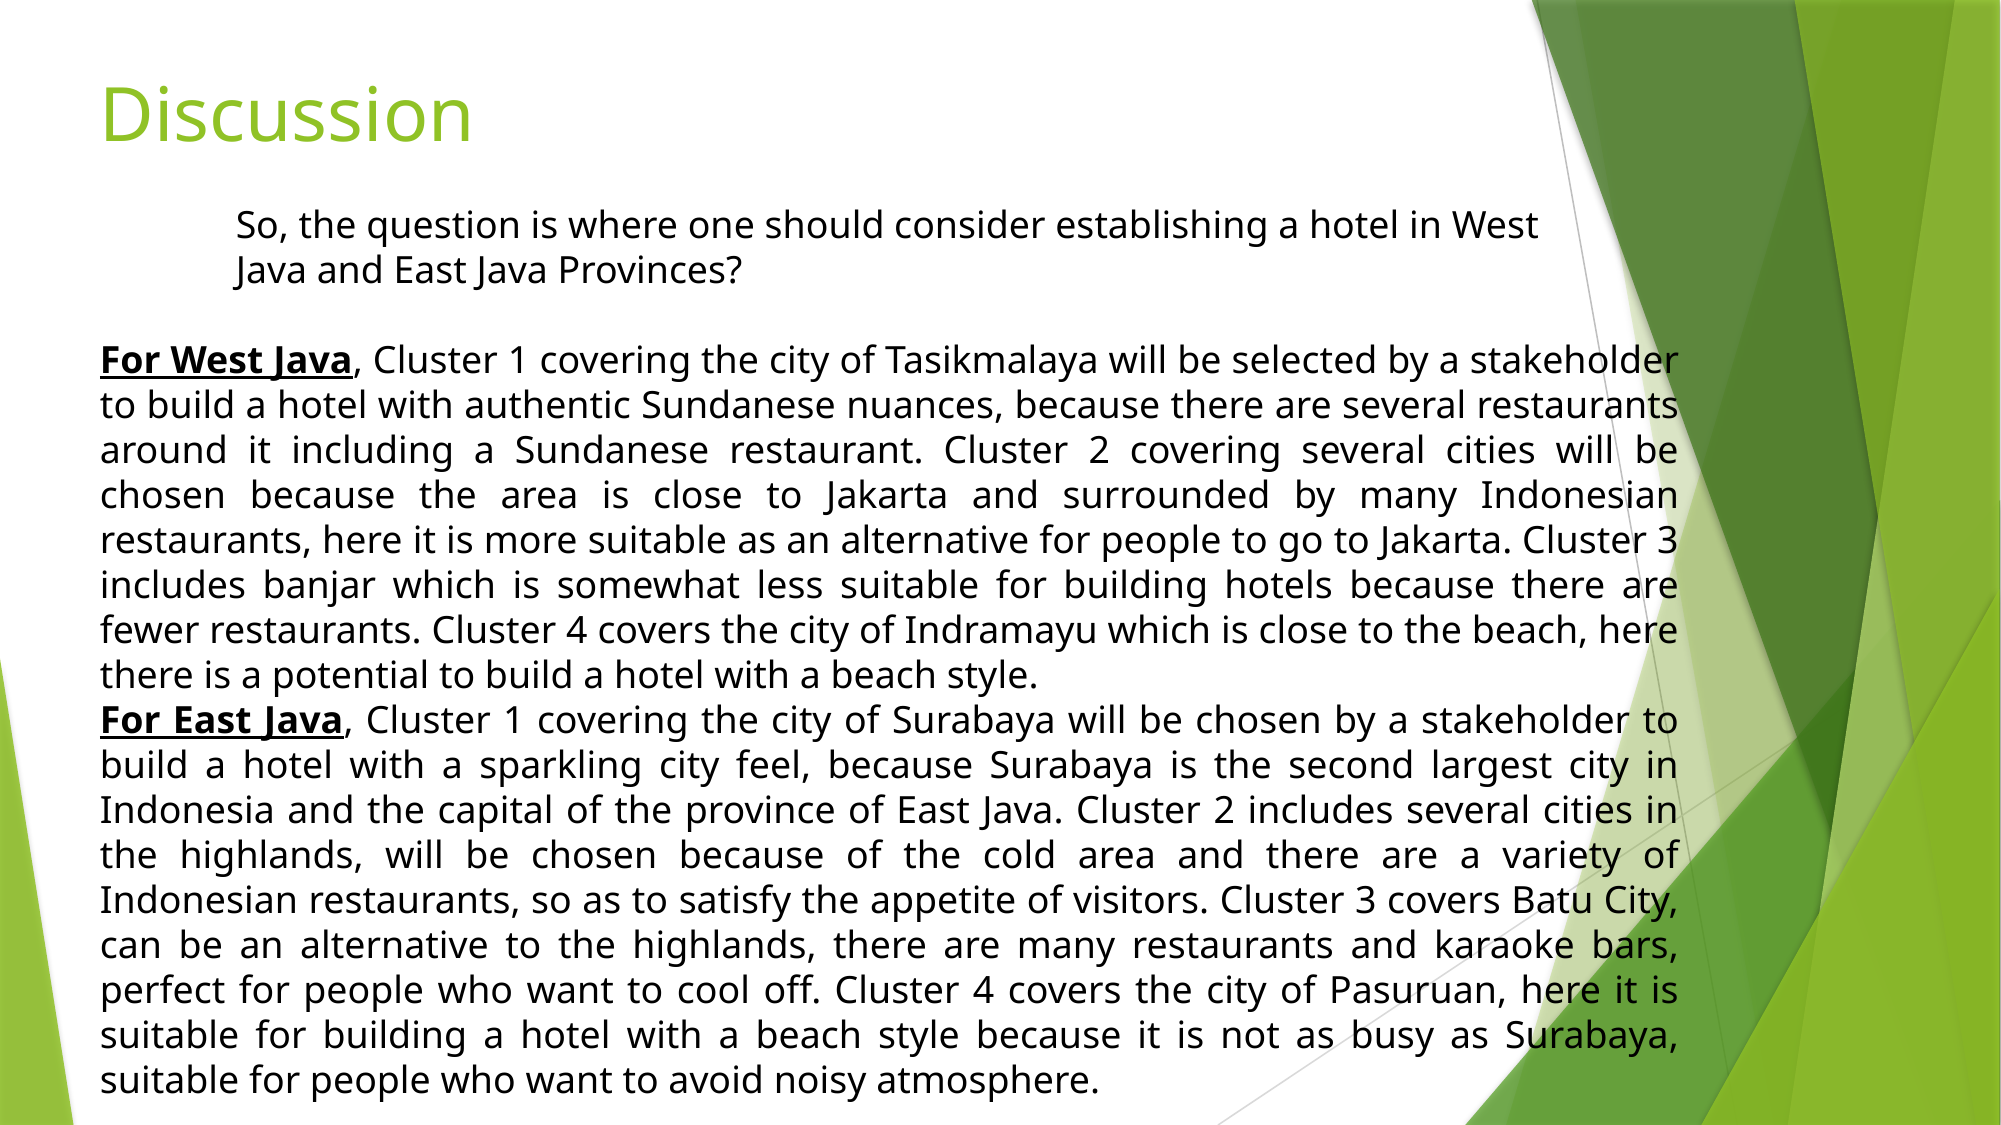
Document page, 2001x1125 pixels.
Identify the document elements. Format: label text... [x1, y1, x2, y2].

text_box For West Java, Cluster 1 covering the city of Tasikmalaya will be selected by a stakeholder to build a hotel with authentic Sundanese nuances, because there are several restaurants around it including a Sundanese restaurant. Cluster 2 covering several cities will be chosen because the area is close to Jakarta and surrounded by many Indonesian restaurants, here it is more suitable as an alternative for people to go to Jakarta. Cluster 3 includes banjar which is somewhat less suitable for building hotels because there are fewer restaurants. Cluster 4 covers the city of Indramayu which is close to the beach, here there is a potential to build a hotel with a beach style. For East Java, Cluster 1 covering the city of Surabaya will be chosen by a stakeholder to build a hotel with a sparkling city feel, because Surabaya is the second largest city in Indonesia and the capital of the province of East Java. Cluster 2 includes several cities in the highlands, will be chosen because of the cold area and there are a variety of Indonesian restaurants, so as to satisfy the appetite of visitors. Cluster 3 covers Batu City, can be an alternative to the highlands, there are many restaurants and karaoke bars, perfect for people who want to cool off. Cluster 4 covers the city of Pasuruan, here it is suitable for building a hotel with a beach style because it is not as busy as Surabaya, suitable for people who want to avoid noisy atmosphere. [84, 328, 1696, 1125]
text_box So, the question is where one should consider establishing a hotel in West Java and East Java Provinces? [221, 193, 1636, 299]
text_box Discussion [84, 59, 1585, 194]
